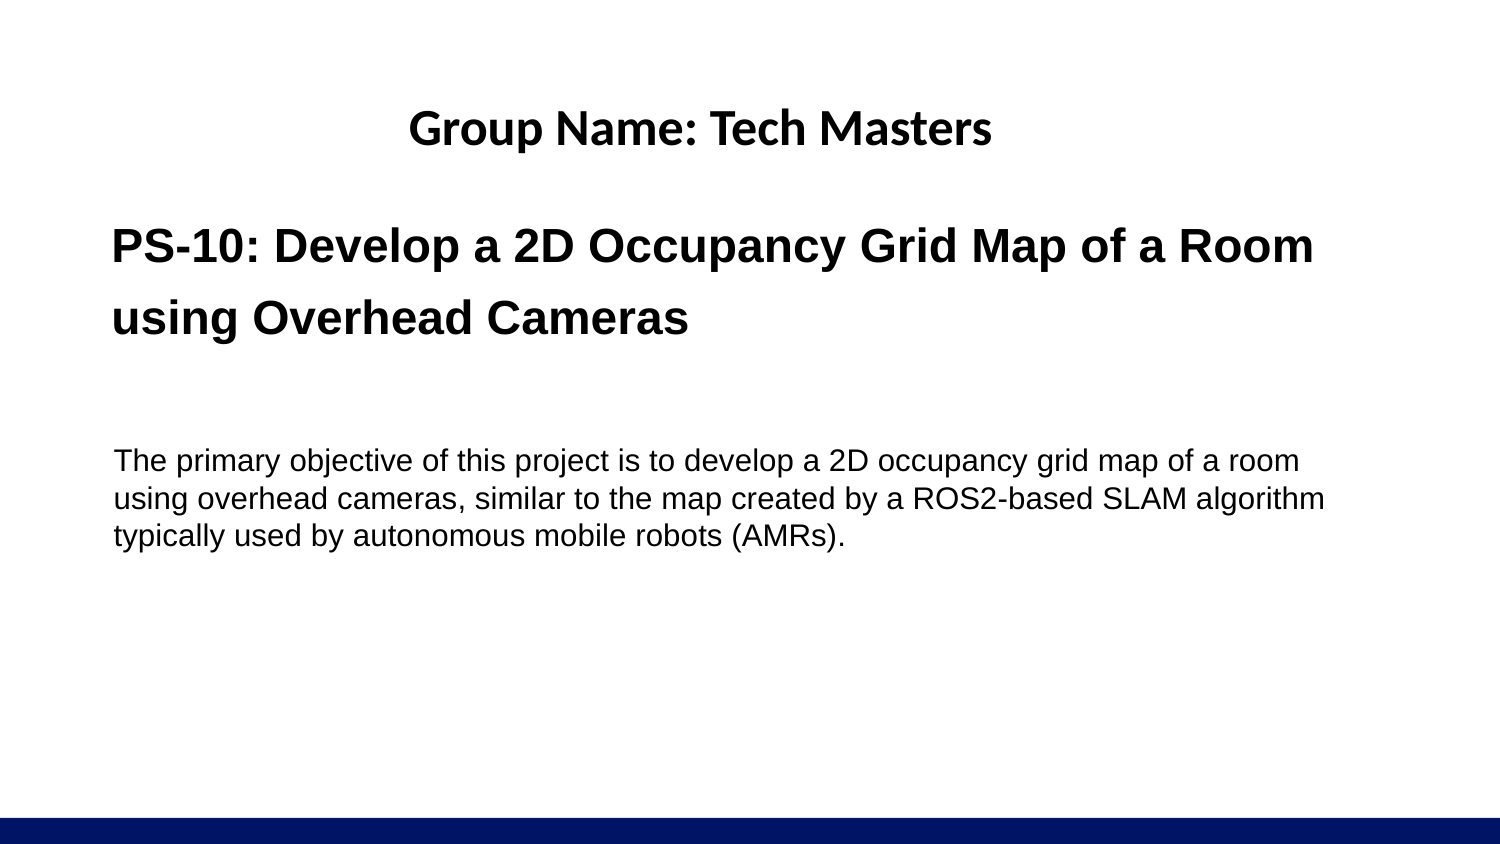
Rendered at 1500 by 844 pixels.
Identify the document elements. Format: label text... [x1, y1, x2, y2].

text_box Group Name: Tech Masters [393, 78, 1065, 171]
title PS-10: Develop a 2D Occupancy Grid Map of a Room using Overhead Cameras The primary objective of this project is to develop a 2D occupancy grid map of a room using overhead cameras, similar to the map created by a ROS2-based SLAM algorithm typically used by autonomous mobile robots (AMRs). [111, 197, 1348, 553]
picture [0, 817, 1500, 844]
